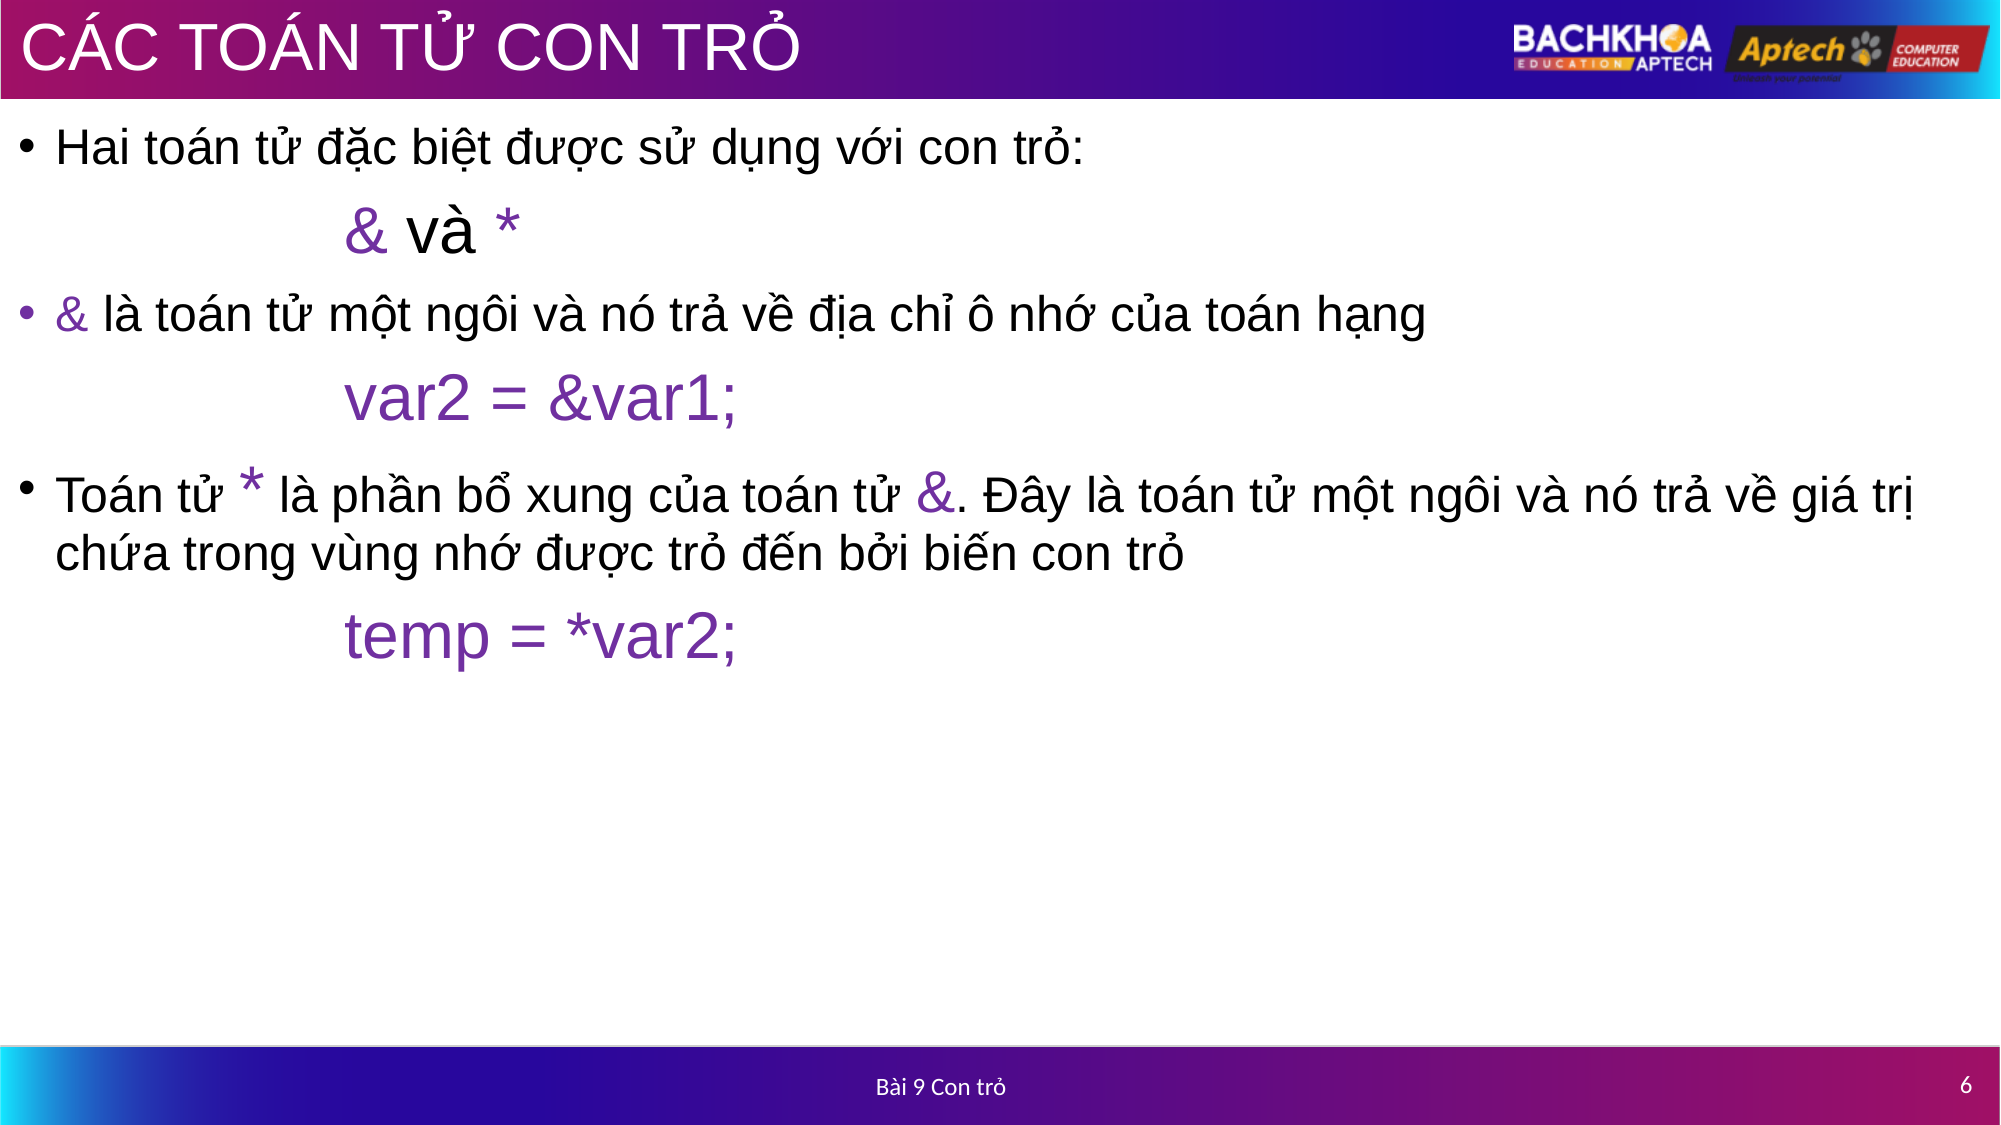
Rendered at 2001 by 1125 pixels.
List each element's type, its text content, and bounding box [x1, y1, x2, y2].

picture [0, 0, 2001, 99]
title CÁC TOÁN TỬ CON TRỎ [4, 5, 1990, 93]
picture [0, 1045, 2000, 1125]
slide_number ‹#› [1877, 1053, 1988, 1114]
footer Bài 9 Con trỏ [17, 1055, 1865, 1116]
list Hai toán tử đặc biệt được sử dụng với con trỏ: & và * & là toán tử một ngôi và nó trả về địa chỉ ô nhớ của toán hạng var2 = &var1; Toán tử * là phần bổ xung của toán tử &. Đây là toán tử một ngôi và nó trả về giá trị chứa trong vùng nhớ được trỏ đến bởi biến con trỏ temp = *var2; [3, 113, 1988, 1014]
